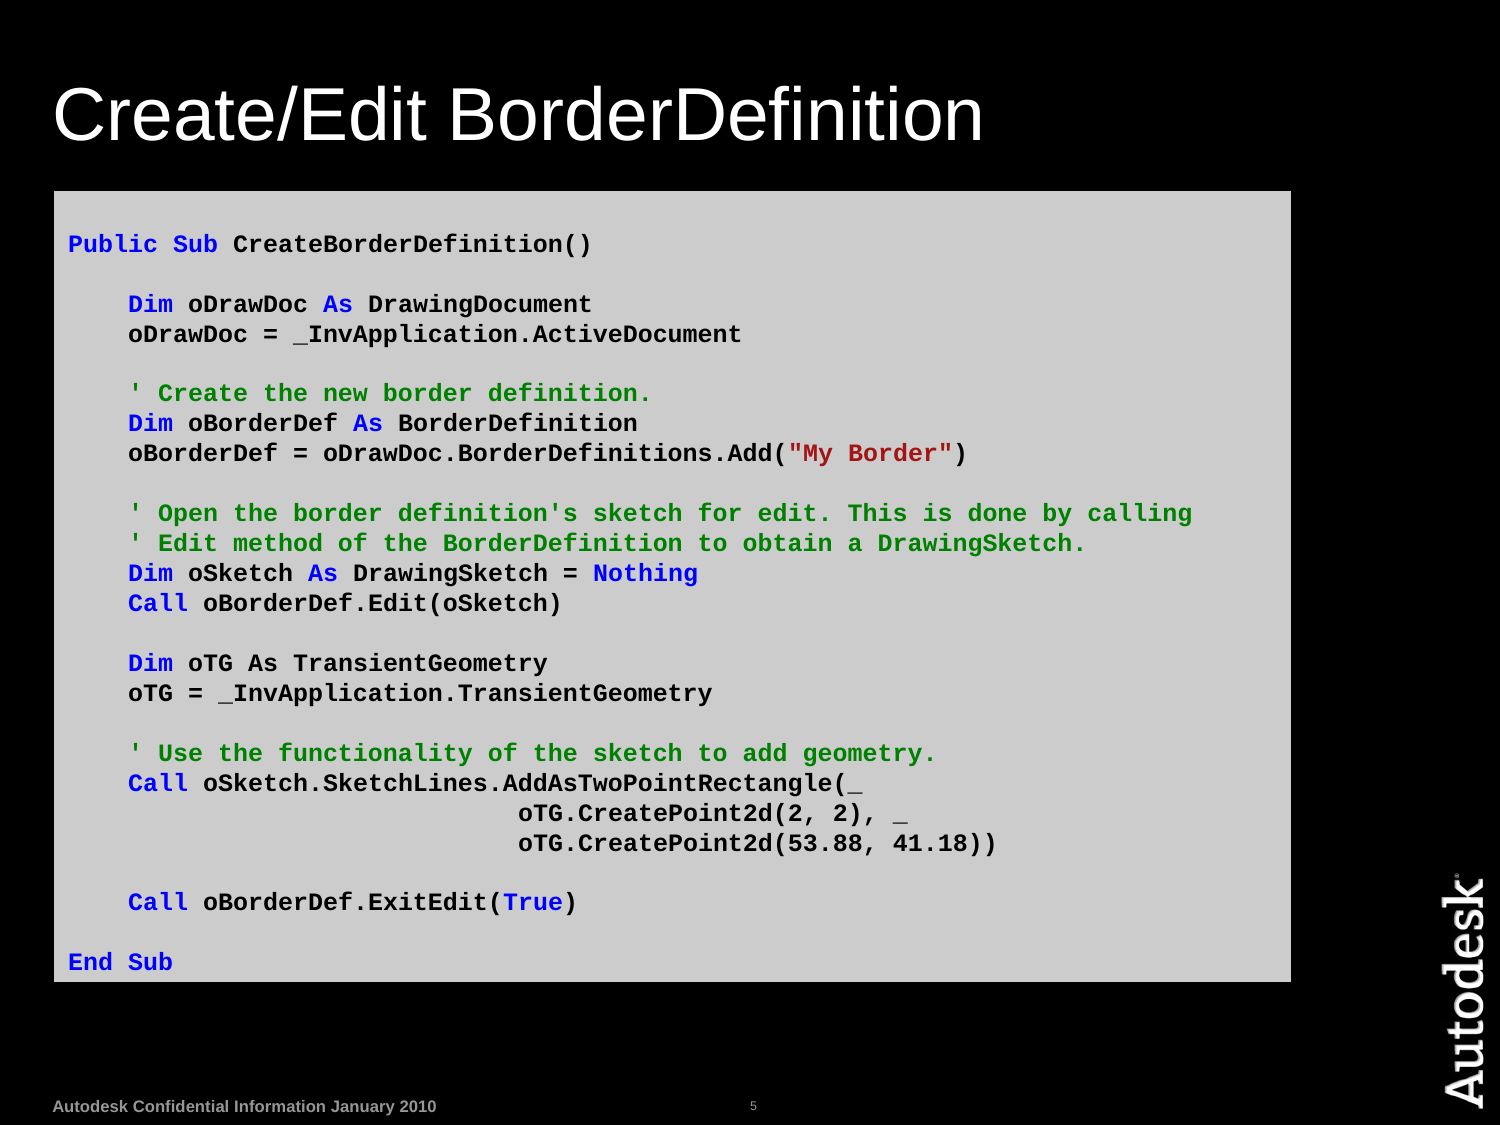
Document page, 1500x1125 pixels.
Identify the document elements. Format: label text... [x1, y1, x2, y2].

picture [1402, 0, 1500, 1125]
text_box Public Sub CreateBorderDefinition() Dim oDrawDoc As DrawingDocument oDrawDoc = _InvApplication.ActiveDocument ' Create the new border definition. Dim oBorderDef As BorderDefinition oBorderDef = oDrawDoc.BorderDefinitions.Add("My Border") ' Open the border definition's sketch for edit. This is done by calling ' Edit method of the BorderDefinition to obtain a DrawingSketch. Dim oSketch As DrawingSketch = Nothing Call oBorderDef.Edit(oSketch) Dim oTG As TransientGeometry oTG = _InvApplication.TransientGeometry ' Use the functionality of the sketch to add geometry. Call oSketch.SketchLines.AddAsTwoPointRectangle(_ oTG.CreatePoint2d(2, 2), _ oTG.CreatePoint2d(53.88, 41.18)) Call oBorderDef.ExitEdit(True) End Sub [53, 189, 1293, 984]
title Create/Edit BorderDefinition [52, 22, 1376, 211]
